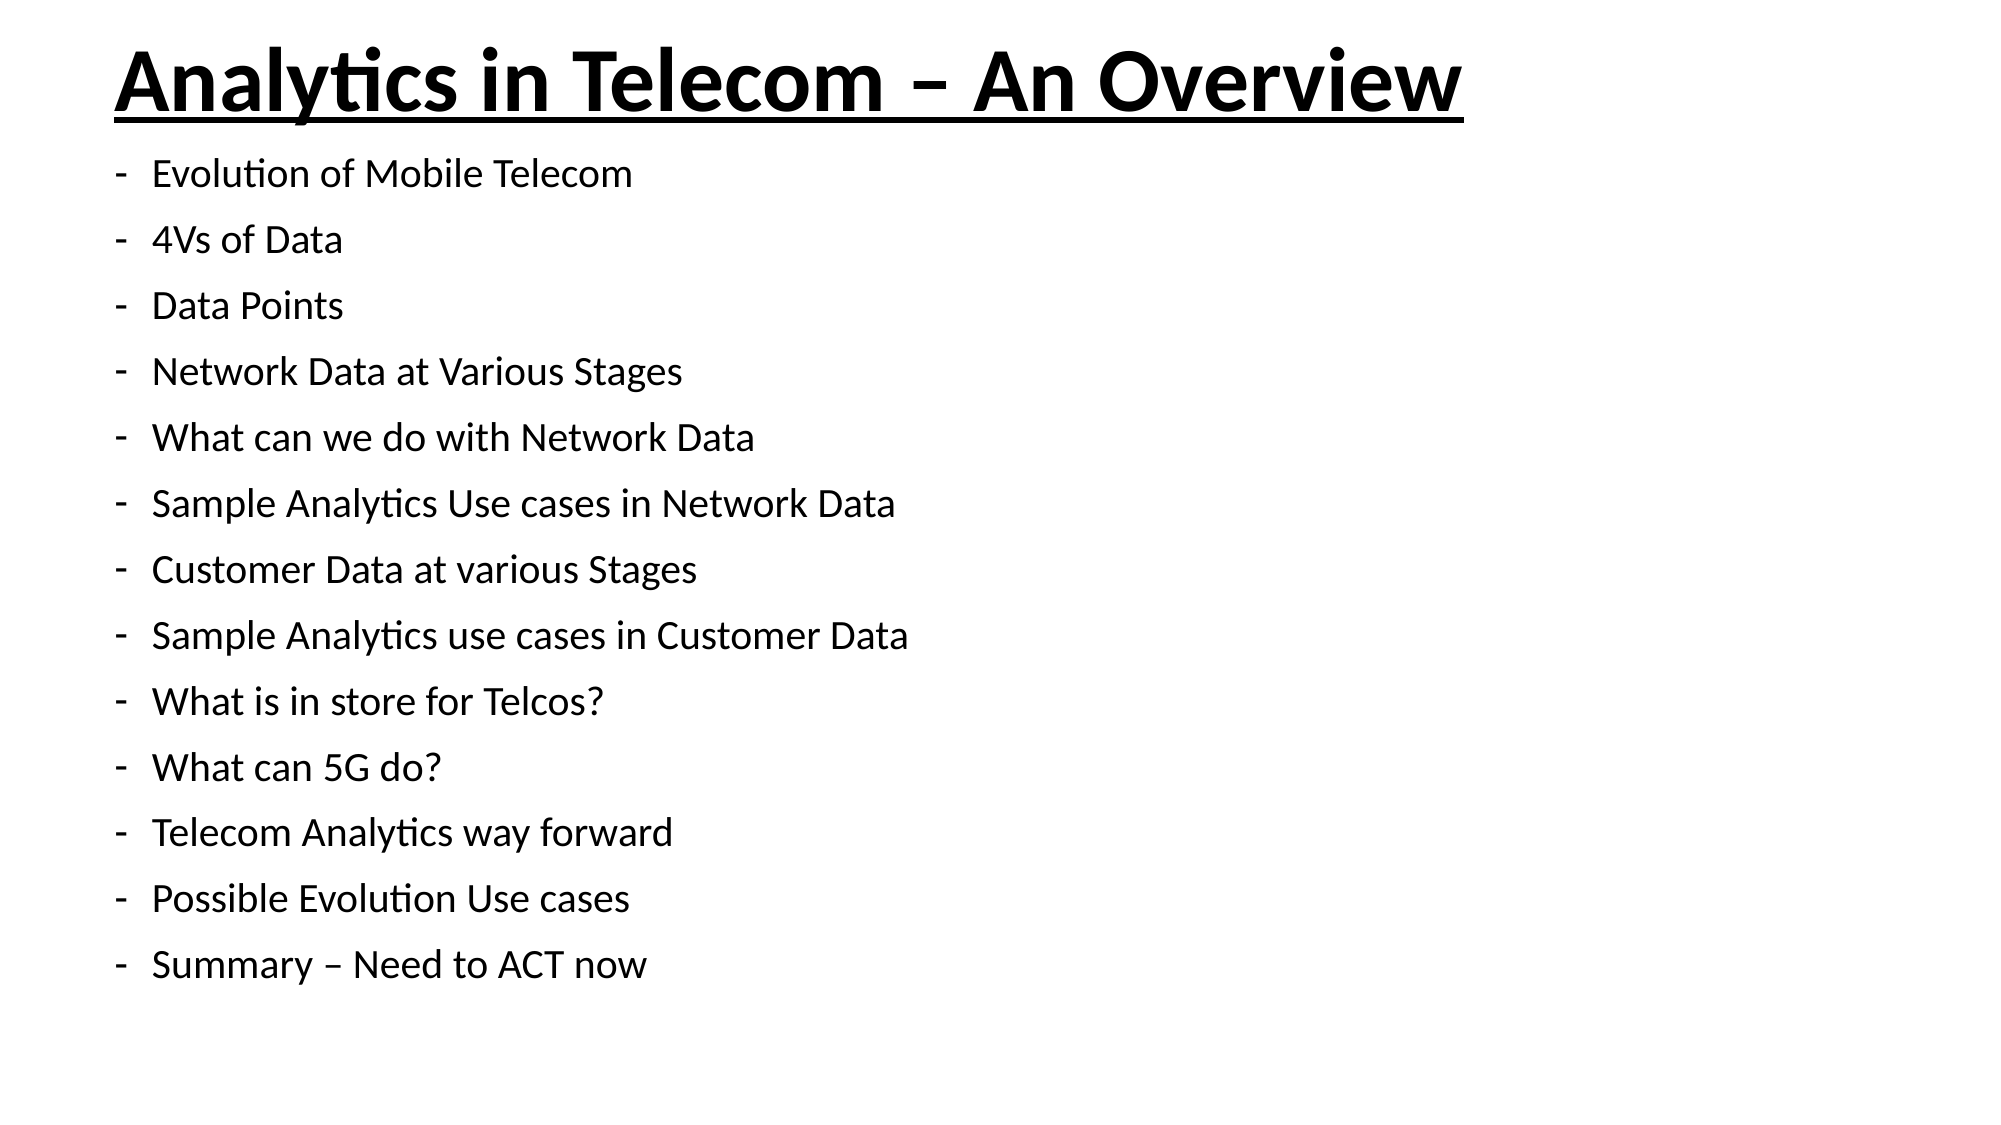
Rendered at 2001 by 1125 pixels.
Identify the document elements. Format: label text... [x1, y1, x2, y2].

list Analytics in Telecom – An Overview Evolution of Mobile Telecom 4Vs of Data Data Points Network Data at Various Stages What can we do with Network Data Sample Analytics Use cases in Network Data Customer Data at various Stages Sample Analytics use cases in Customer Data What is in store for Telcos? What can 5G do? Telecom Analytics way forward Possible Evolution Use cases Summary – Need to ACT now [99, 24, 1825, 1083]
